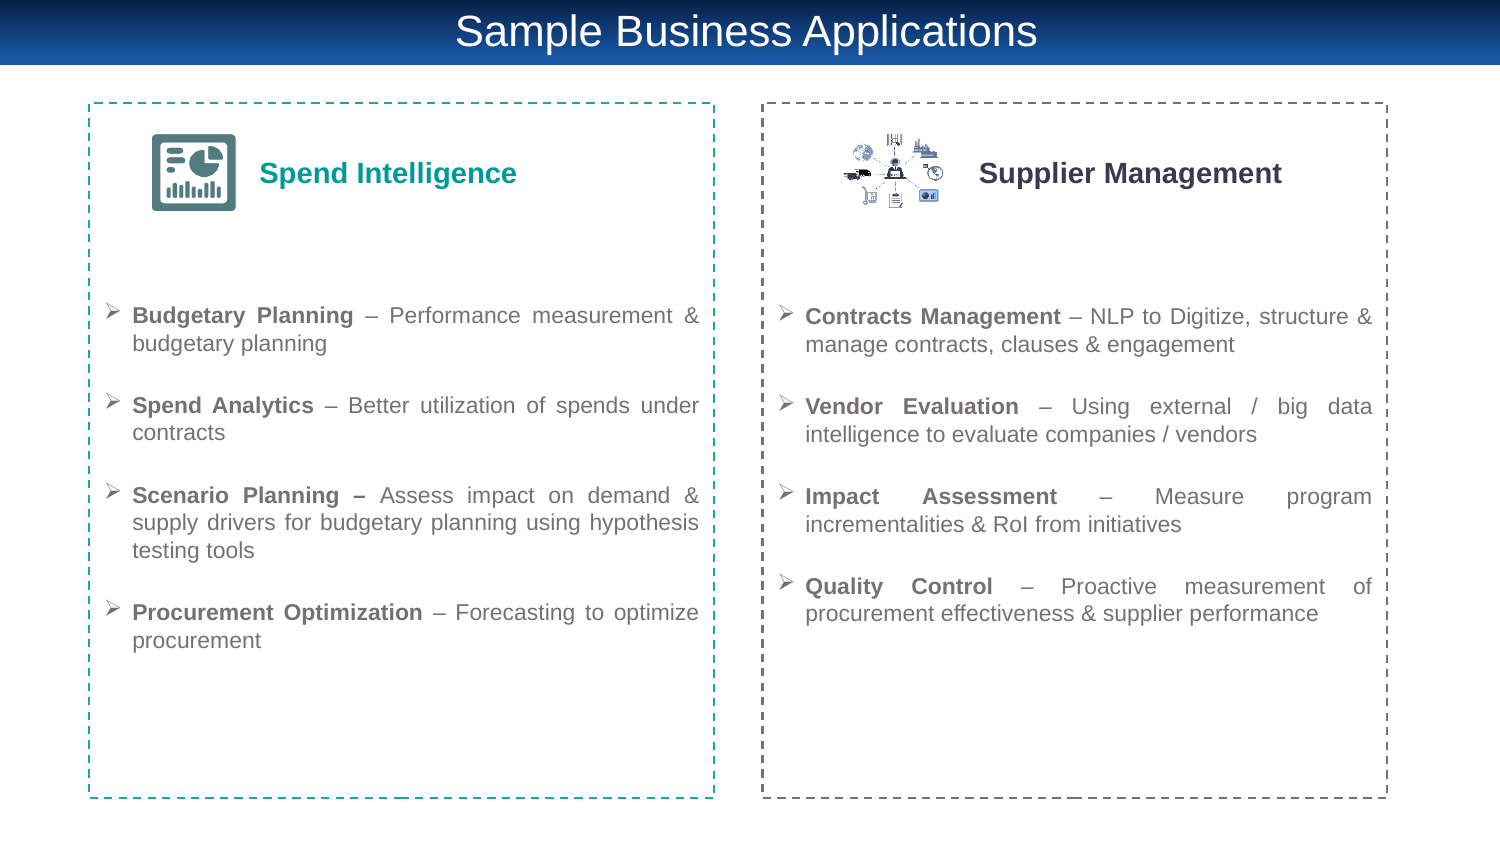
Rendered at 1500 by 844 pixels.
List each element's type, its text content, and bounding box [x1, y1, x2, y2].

title Sample Business Applications [73, 7, 1420, 58]
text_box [89, 102, 1388, 799]
